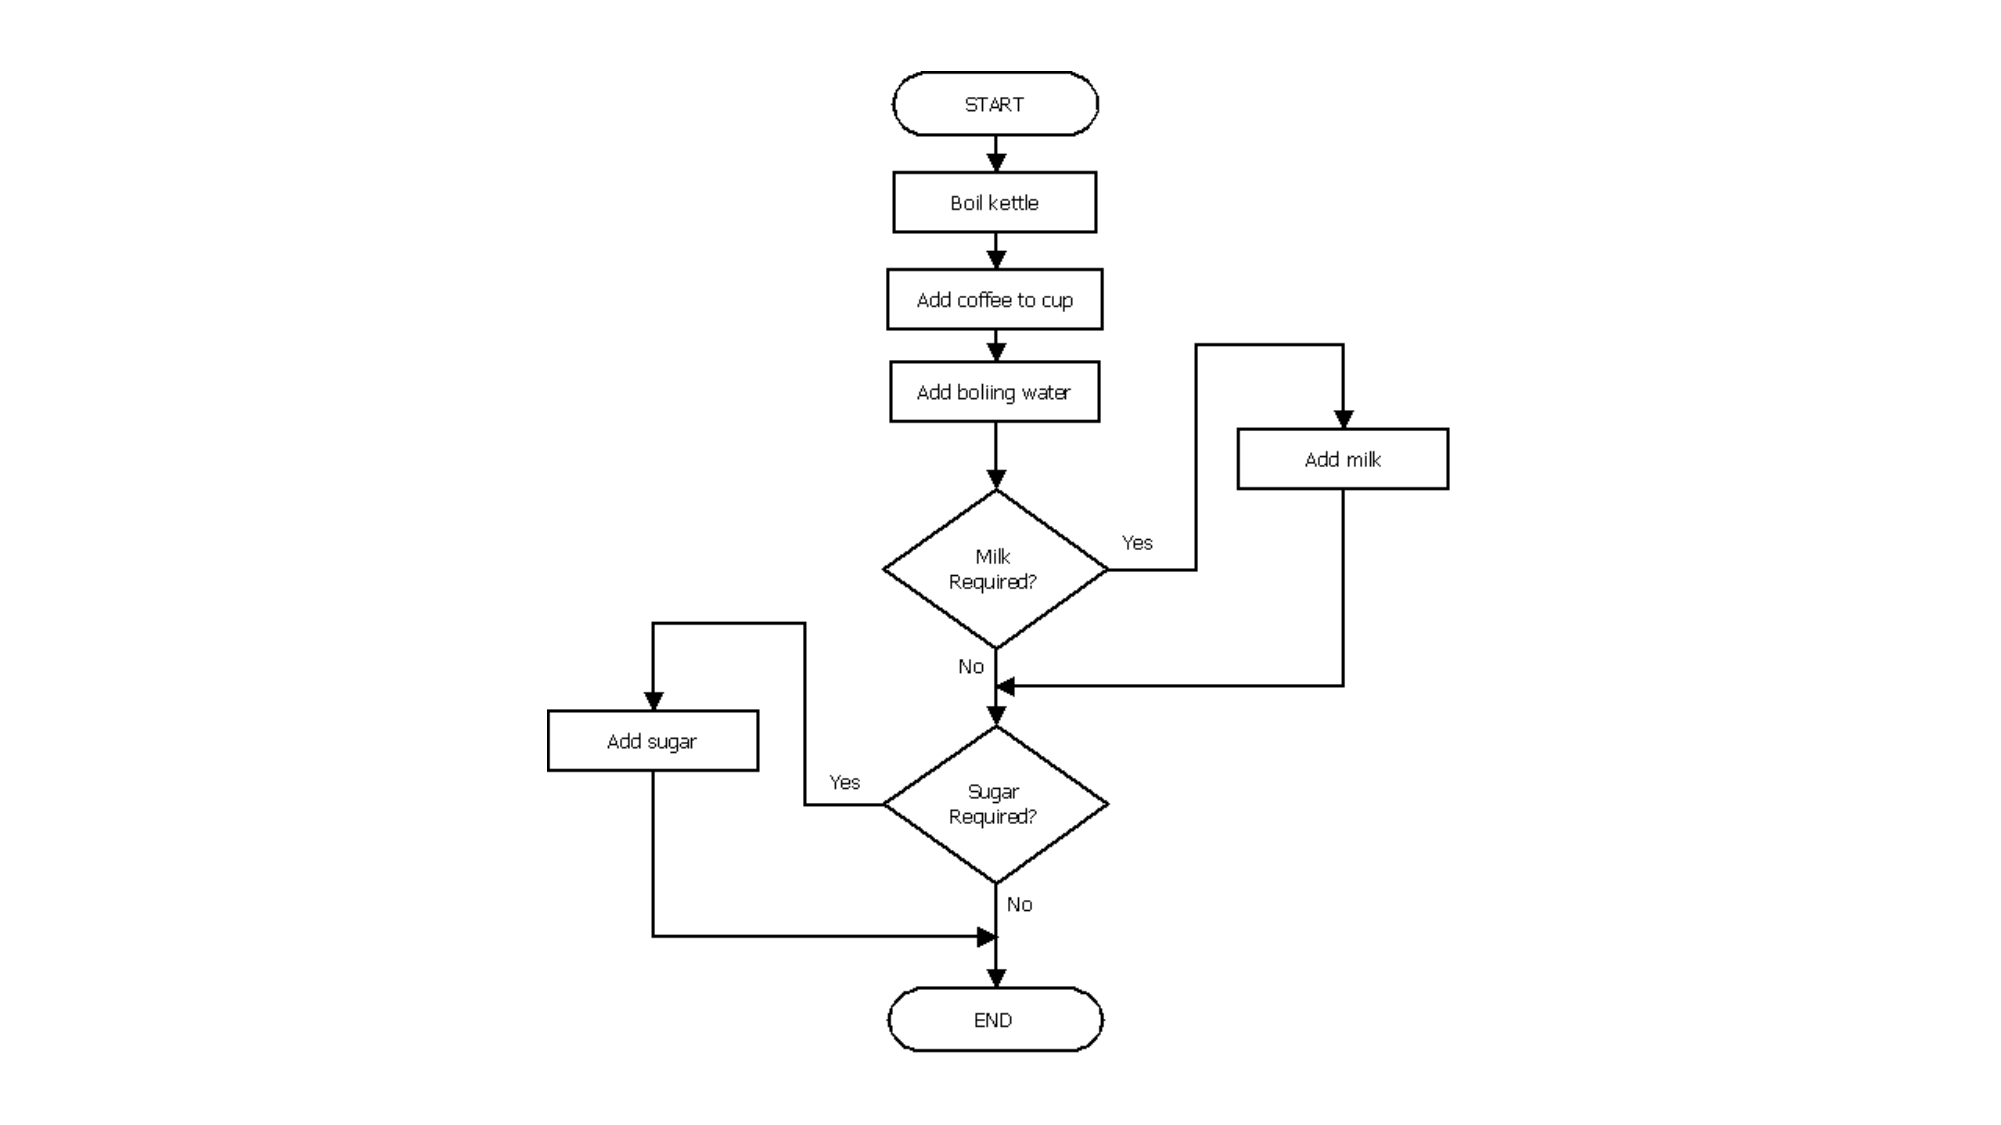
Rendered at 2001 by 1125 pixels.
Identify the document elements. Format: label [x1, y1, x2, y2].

picture [547, 71, 1453, 1054]
